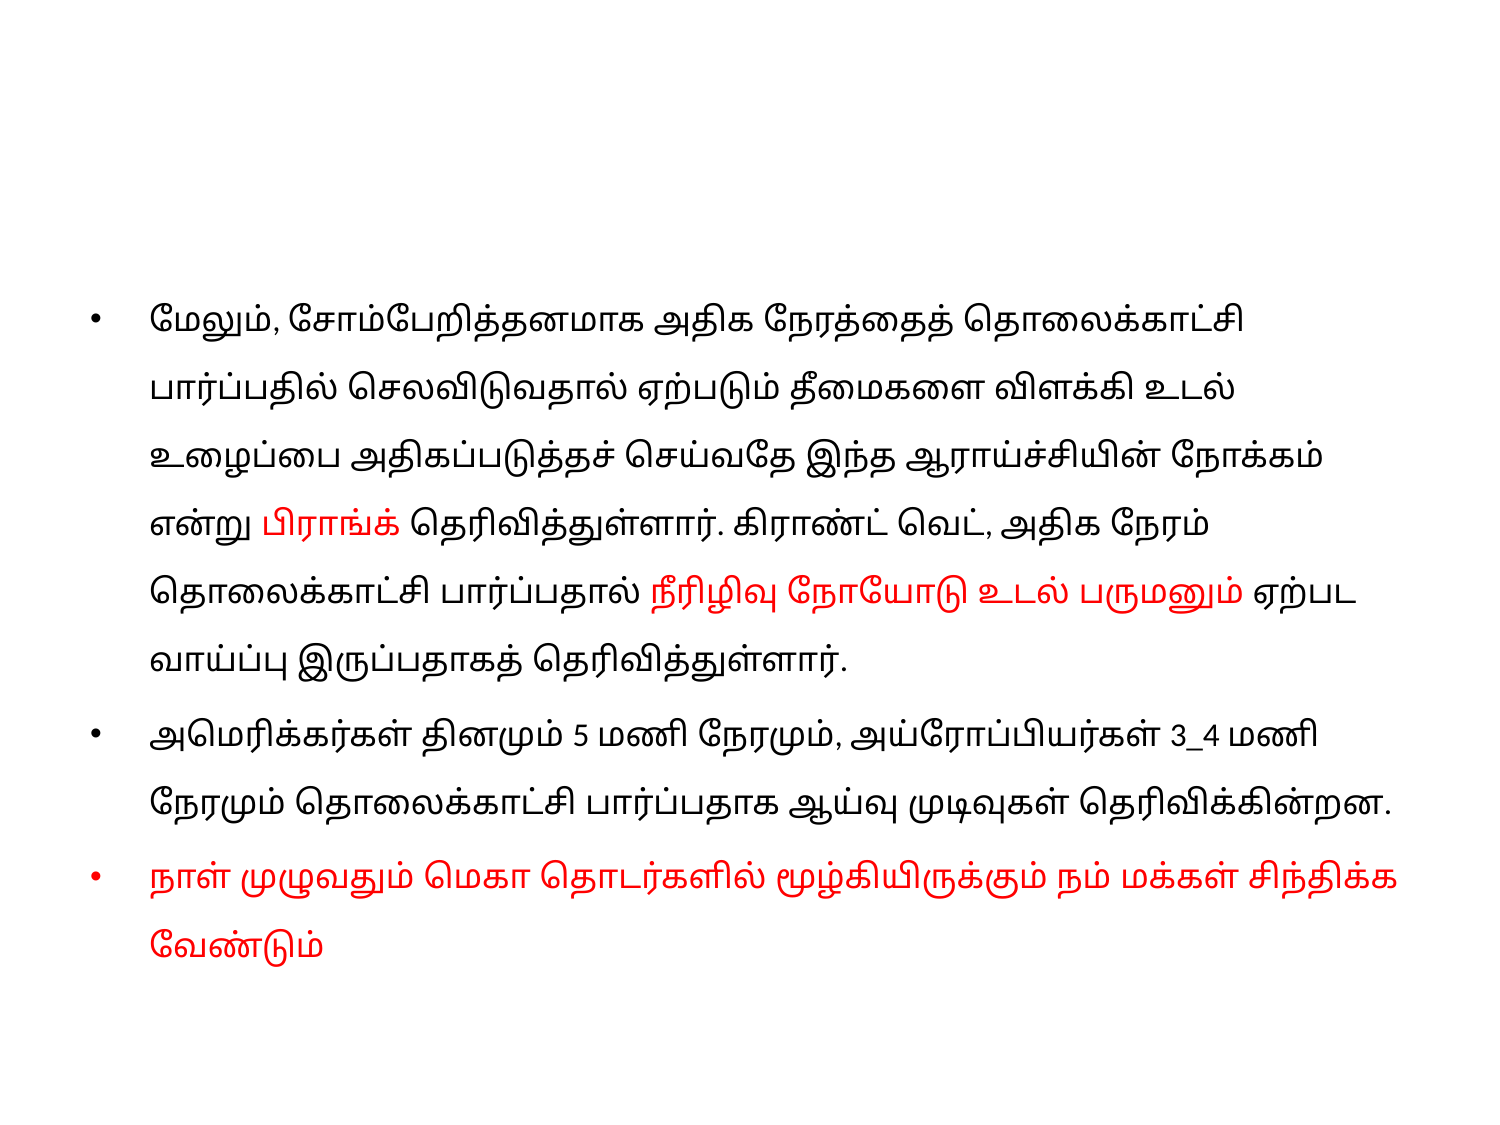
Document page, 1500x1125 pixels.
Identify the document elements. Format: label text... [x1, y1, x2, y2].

list மேலும், சோம்பேறித்தனமாக அதிக நேரத்தைத் தொலைக்காட்சி பார்ப்பதில் செலவிடுவதால் ஏற்படும் தீமைகளை விளக்கி உடல் உழைப்பை அதிகப்படுத்தச் செய்வதே இந்த ஆராய்ச்சியின் நோக்கம் என்று பிராங்க் தெரிவித்துள்ளார். கிராண்ட் வெட், அதிக நேரம் தொலைக்காட்சி பார்ப்பதால் நீரிழிவு நோயோடு உடல் பருமனும் ஏற்பட வாய்ப்பு இருப்பதாகத் தெரிவித்துள்ளார். அமெரிக்கர்கள் தினமும் 5 மணி நேரமும், அய்ரோப்பியர்கள் 3_4 மணி நேரமும் தொலைக்காட்சி பார்ப்பதாக ஆய்வு முடிவுகள் தெரிவிக்கின்றன. நாள் முழுவதும் மெகா தொடர்களில் மூழ்கியிருக்கும் நம் மக்கள் சிந்திக்க வேண்டும் [75, 262, 1425, 1005]
